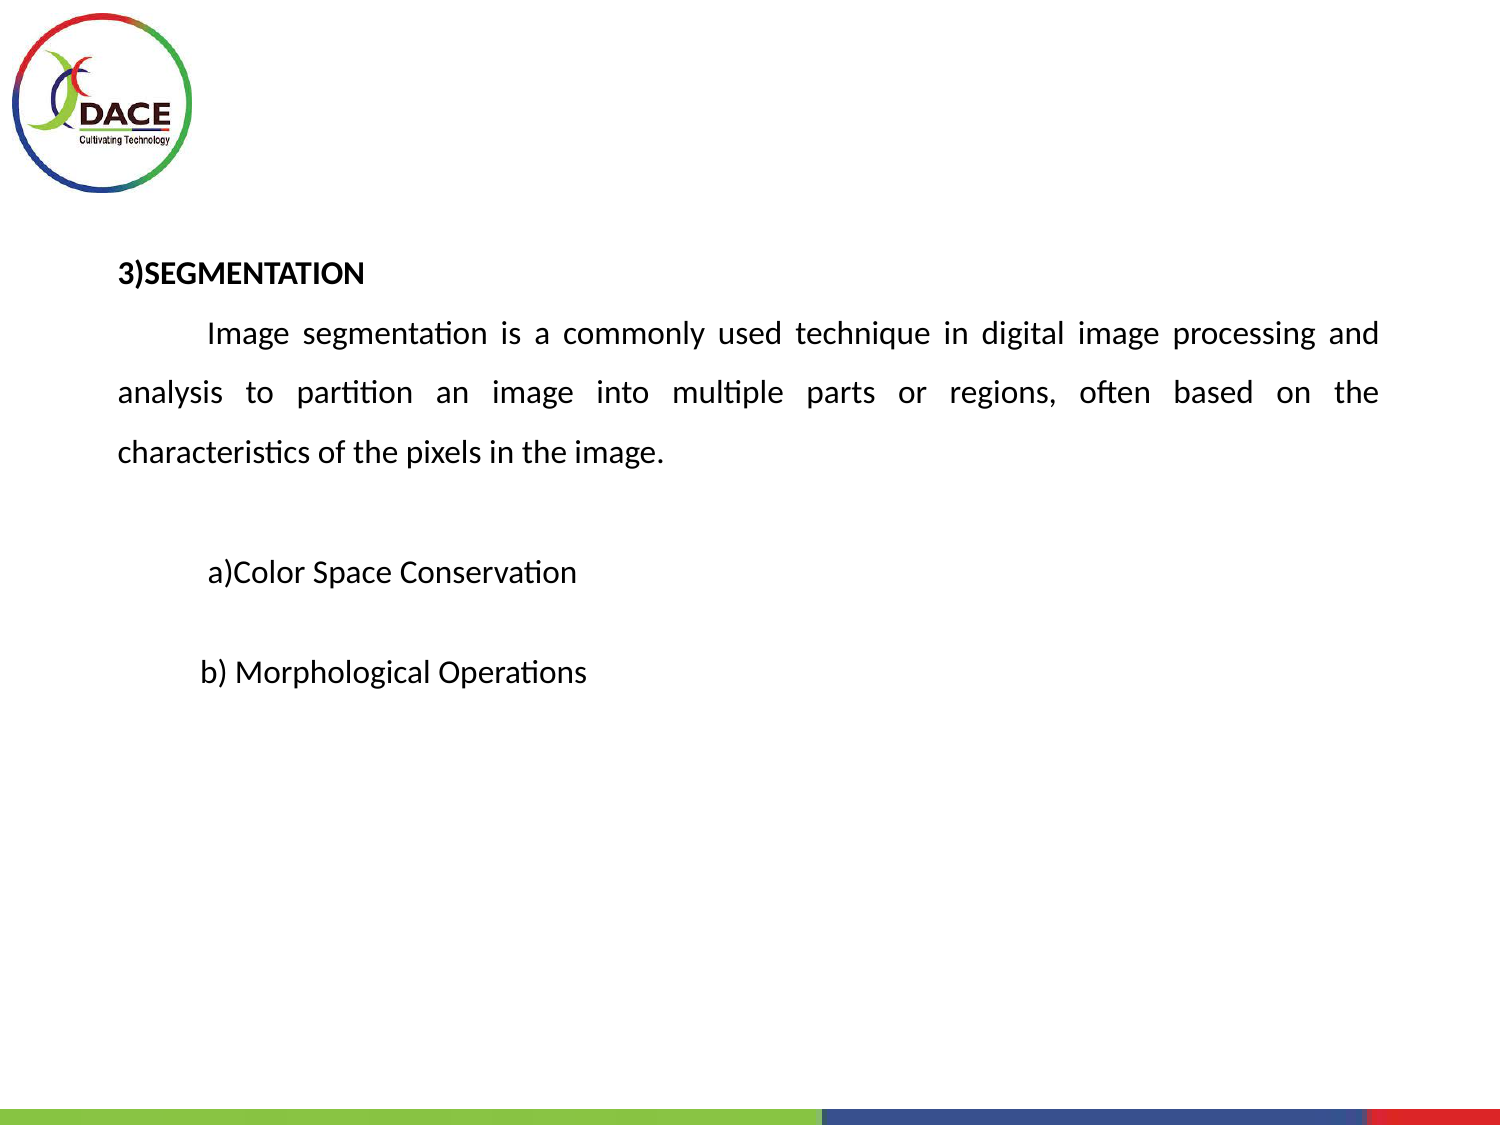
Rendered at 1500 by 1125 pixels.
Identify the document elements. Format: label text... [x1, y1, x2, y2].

picture [12, 13, 193, 194]
text_box 3)SEGMENTATION Image segmentation is a commonly used technique in digital image processing and analysis to partition an image into multiple parts or regions, often based on the characteristics of the pixels in the image. a)Color Space Conservation b) Morphological Operations [102, 223, 1397, 758]
picture [0, 1109, 1500, 1125]
